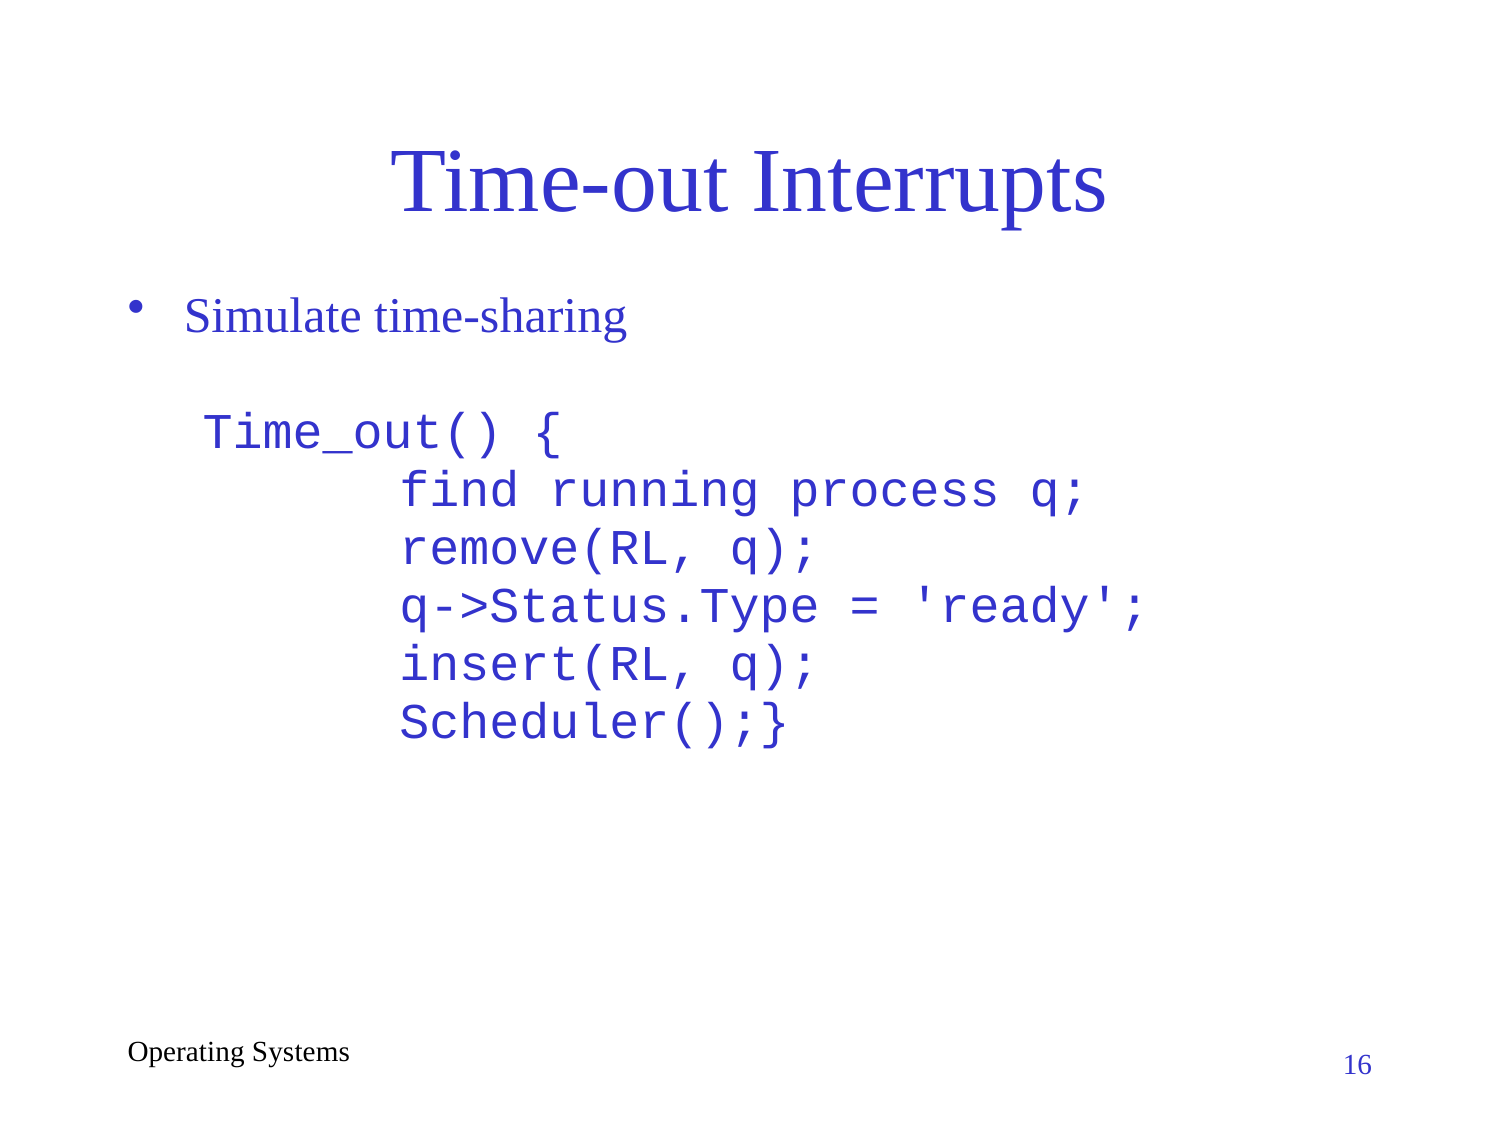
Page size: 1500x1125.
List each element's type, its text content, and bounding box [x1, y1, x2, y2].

title Time-out Interrupts [112, 99, 1388, 250]
slide_number Operating Systems [112, 1024, 426, 1101]
slide_number 16 [1074, 1037, 1388, 1101]
list Simulate time-sharing Time_out() { find running process q; remove(RL, q); q->Status.Type = 'ready'; insert(RL, q); Scheduler();} [112, 275, 1413, 950]
